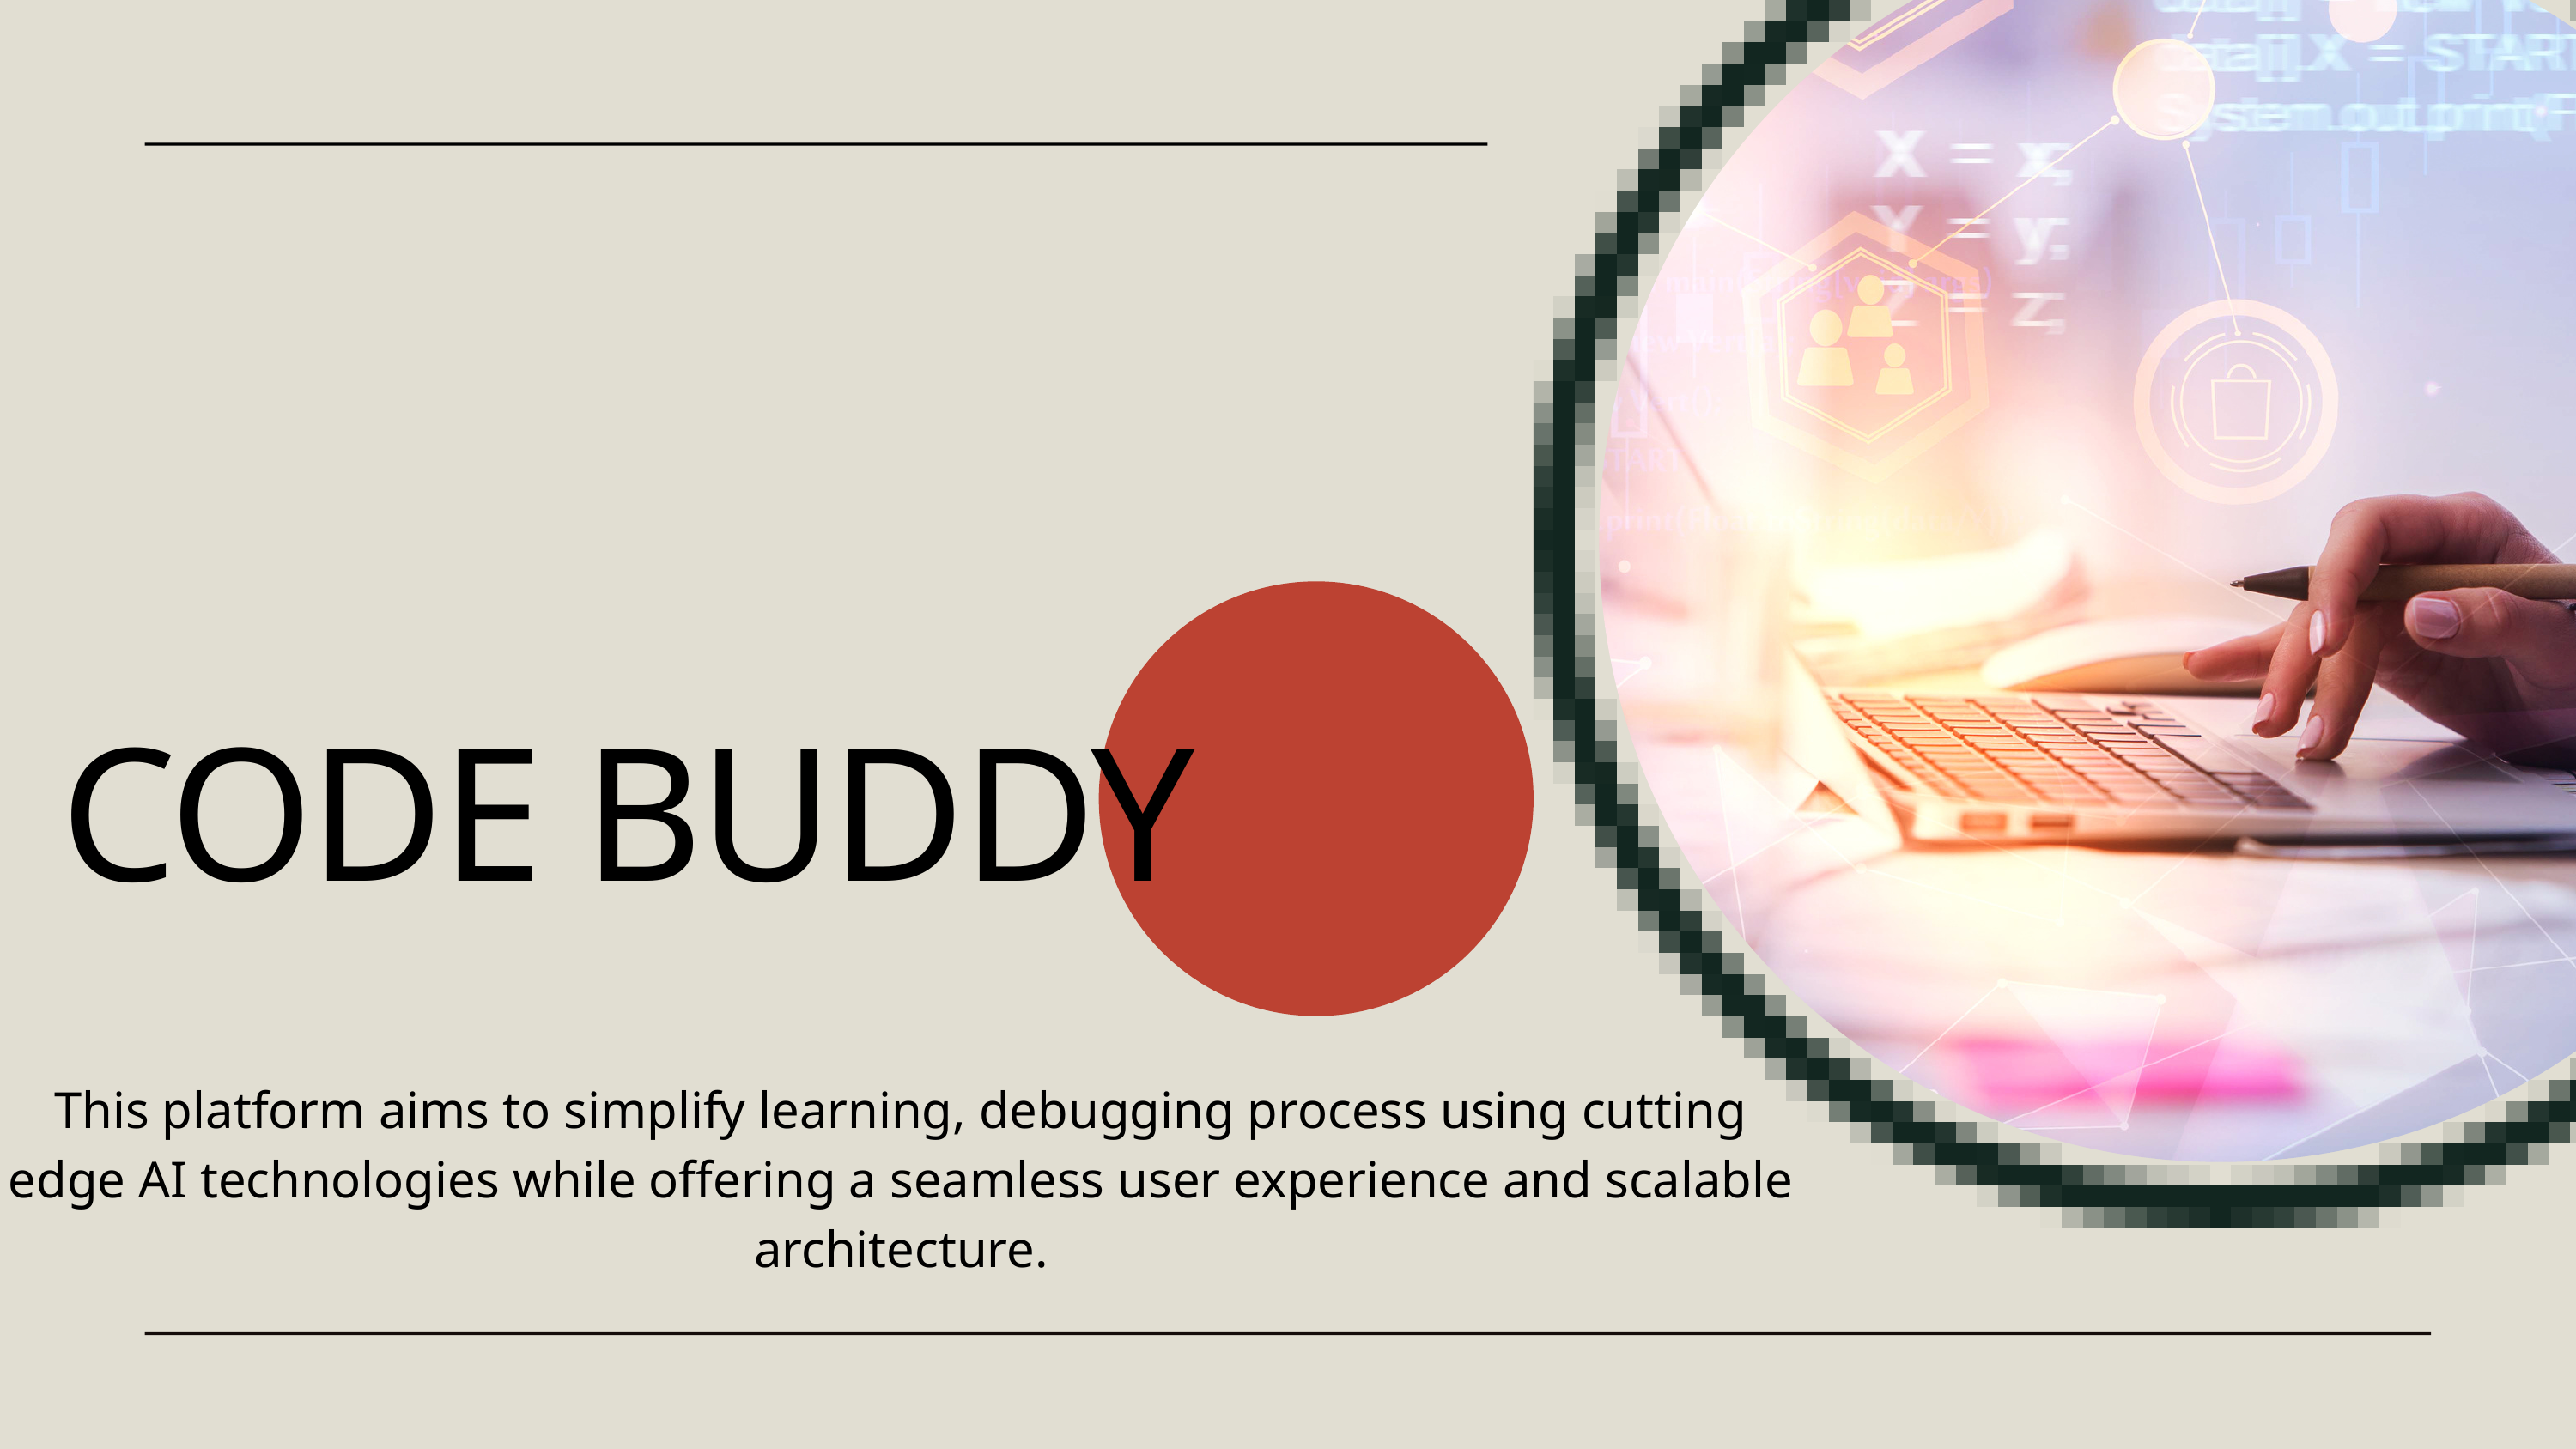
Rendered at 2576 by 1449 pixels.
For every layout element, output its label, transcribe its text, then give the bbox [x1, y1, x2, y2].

text_box This platform aims to simplify learning, debugging process using cutting edge AI technologies while offering a seamless user experience and scalable architecture. [0, 1068, 1803, 1278]
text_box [1533, 0, 2576, 1228]
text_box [1098, 581, 1534, 1016]
text_box CODE BUDDY [60, 659, 1094, 919]
